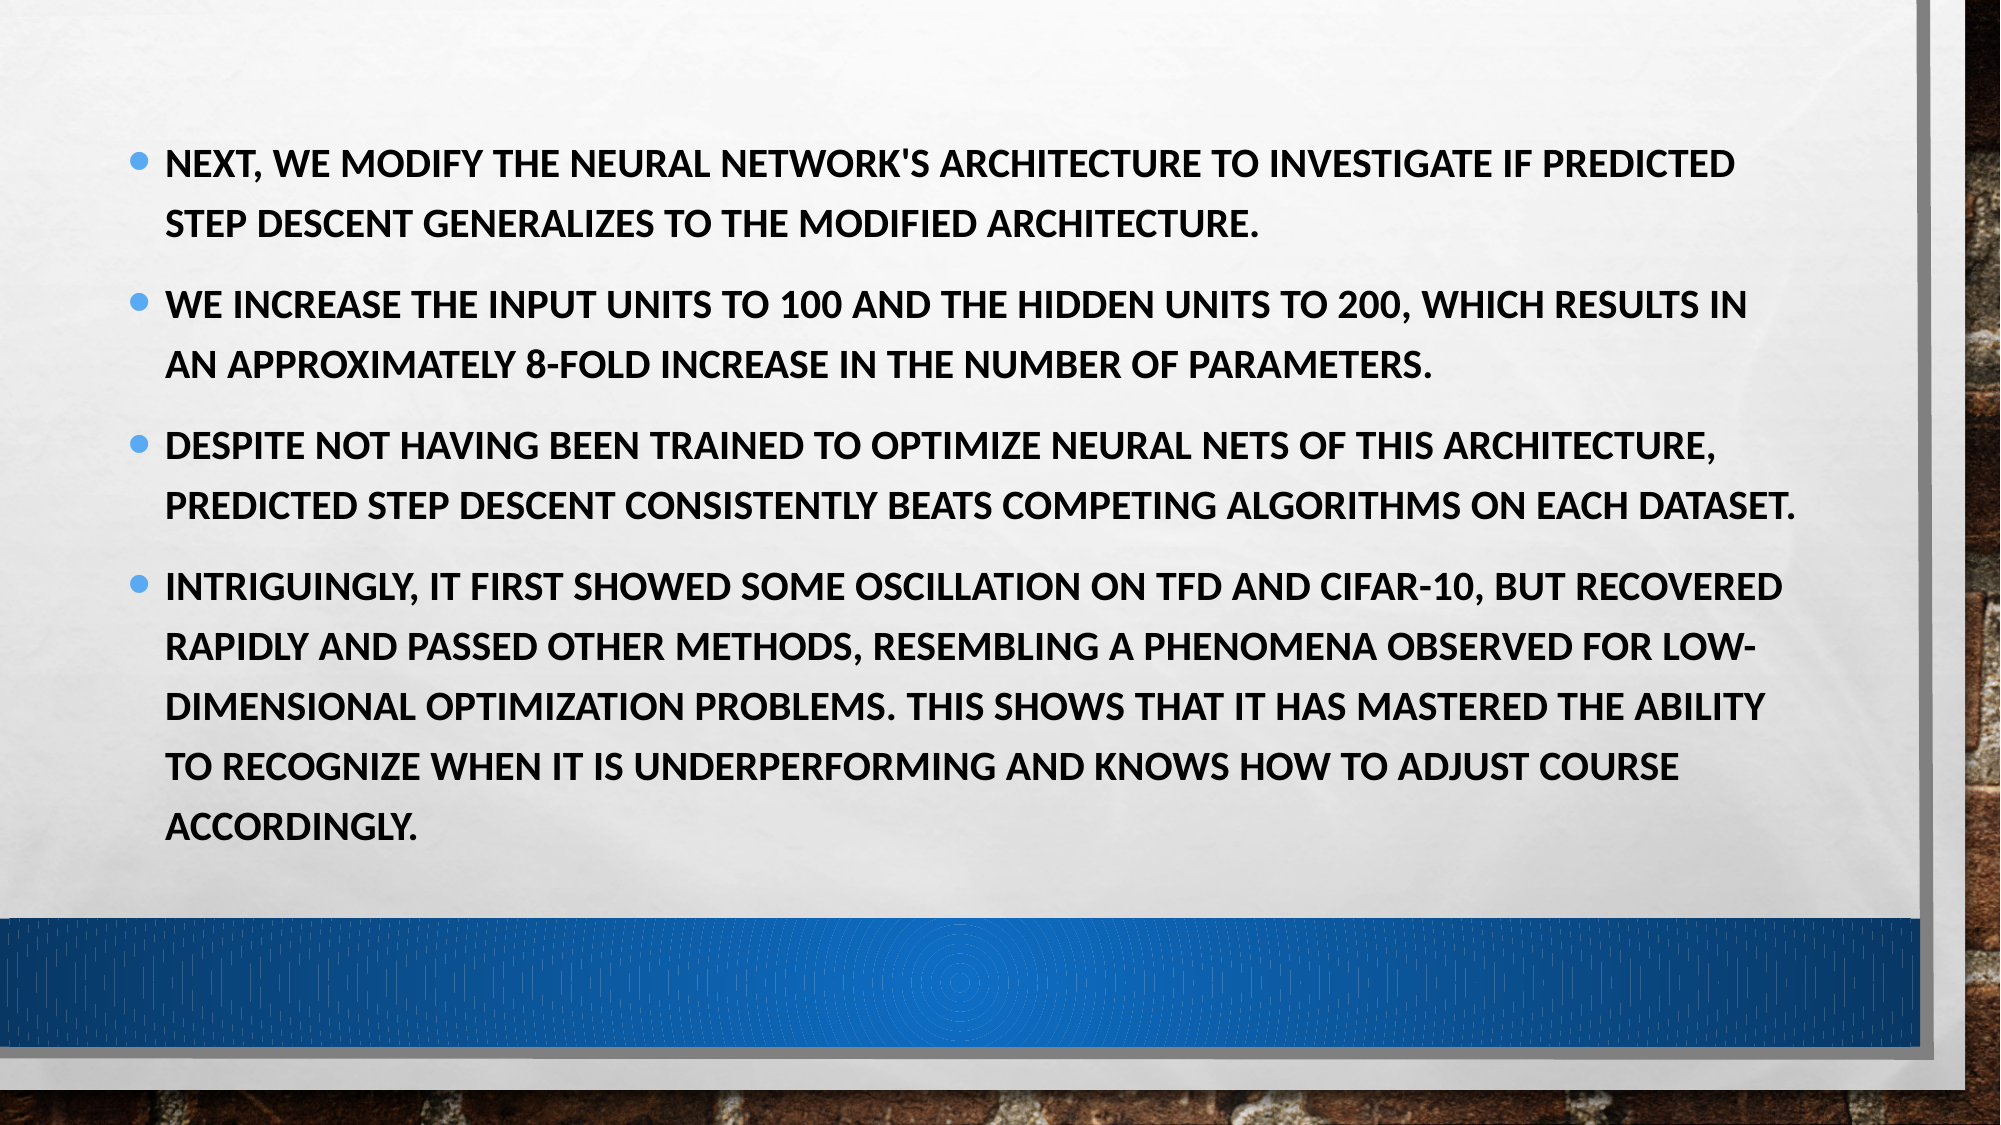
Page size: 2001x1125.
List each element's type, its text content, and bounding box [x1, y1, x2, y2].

picture [0, 0, 2000, 1125]
list Next, we modify the neural network's architecture to investigate if Predicted Step Descent generalizes to the modified architecture. We increase the input units to 100 and the hidden units to 200, which results in an approximately 8-fold increase in the number of parameters. Despite not having been trained to optimize neural nets of this architecture, Predicted Step Descent consistently beats competing algorithms on each dataset. Intriguingly, it first showed some oscillation on TFD and CIFAR-10, but recovered rapidly and passed other methods, resembling a phenomena observed for low-dimensional optimization problems. This shows that it has mastered the ability to recognize when it is underperforming and knows how to adjust course accordingly. [112, 93, 1818, 882]
